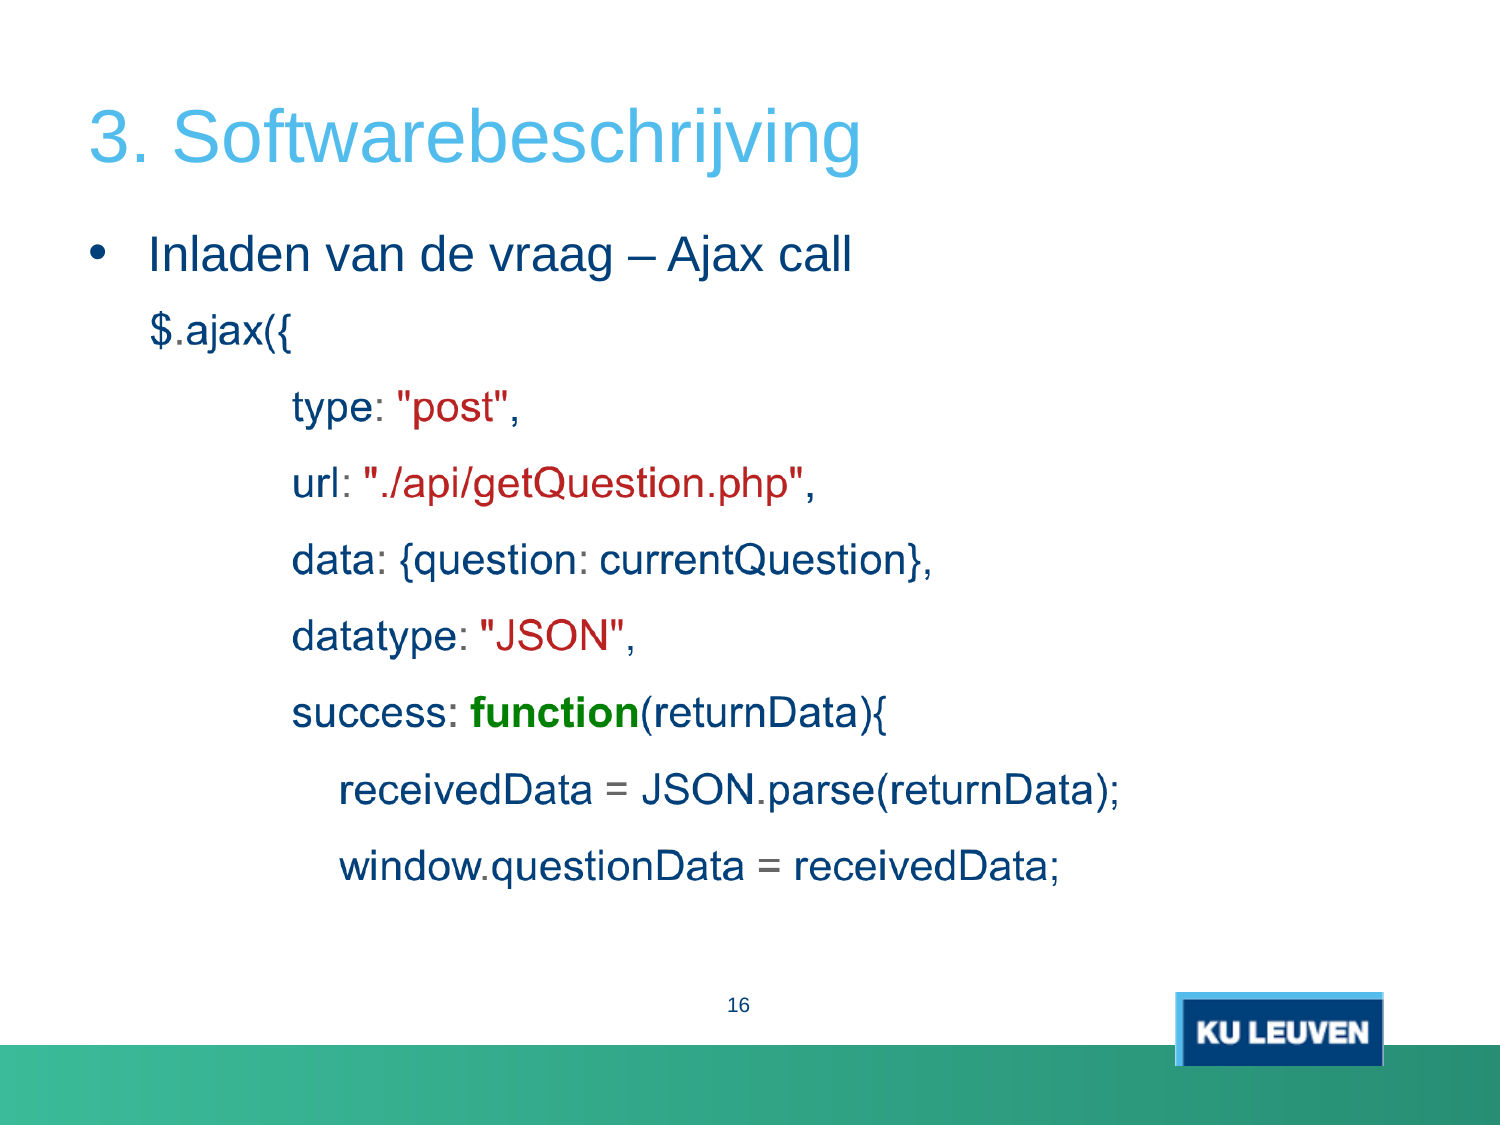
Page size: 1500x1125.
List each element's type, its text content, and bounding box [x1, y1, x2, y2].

title 3. Softwarebeschrijving [88, 29, 1456, 178]
list Inladen van de vraag – Ajax call [88, 221, 1456, 948]
picture [123, 290, 1146, 916]
picture [1175, 992, 1384, 1066]
slide_number 16 [596, 992, 750, 1040]
